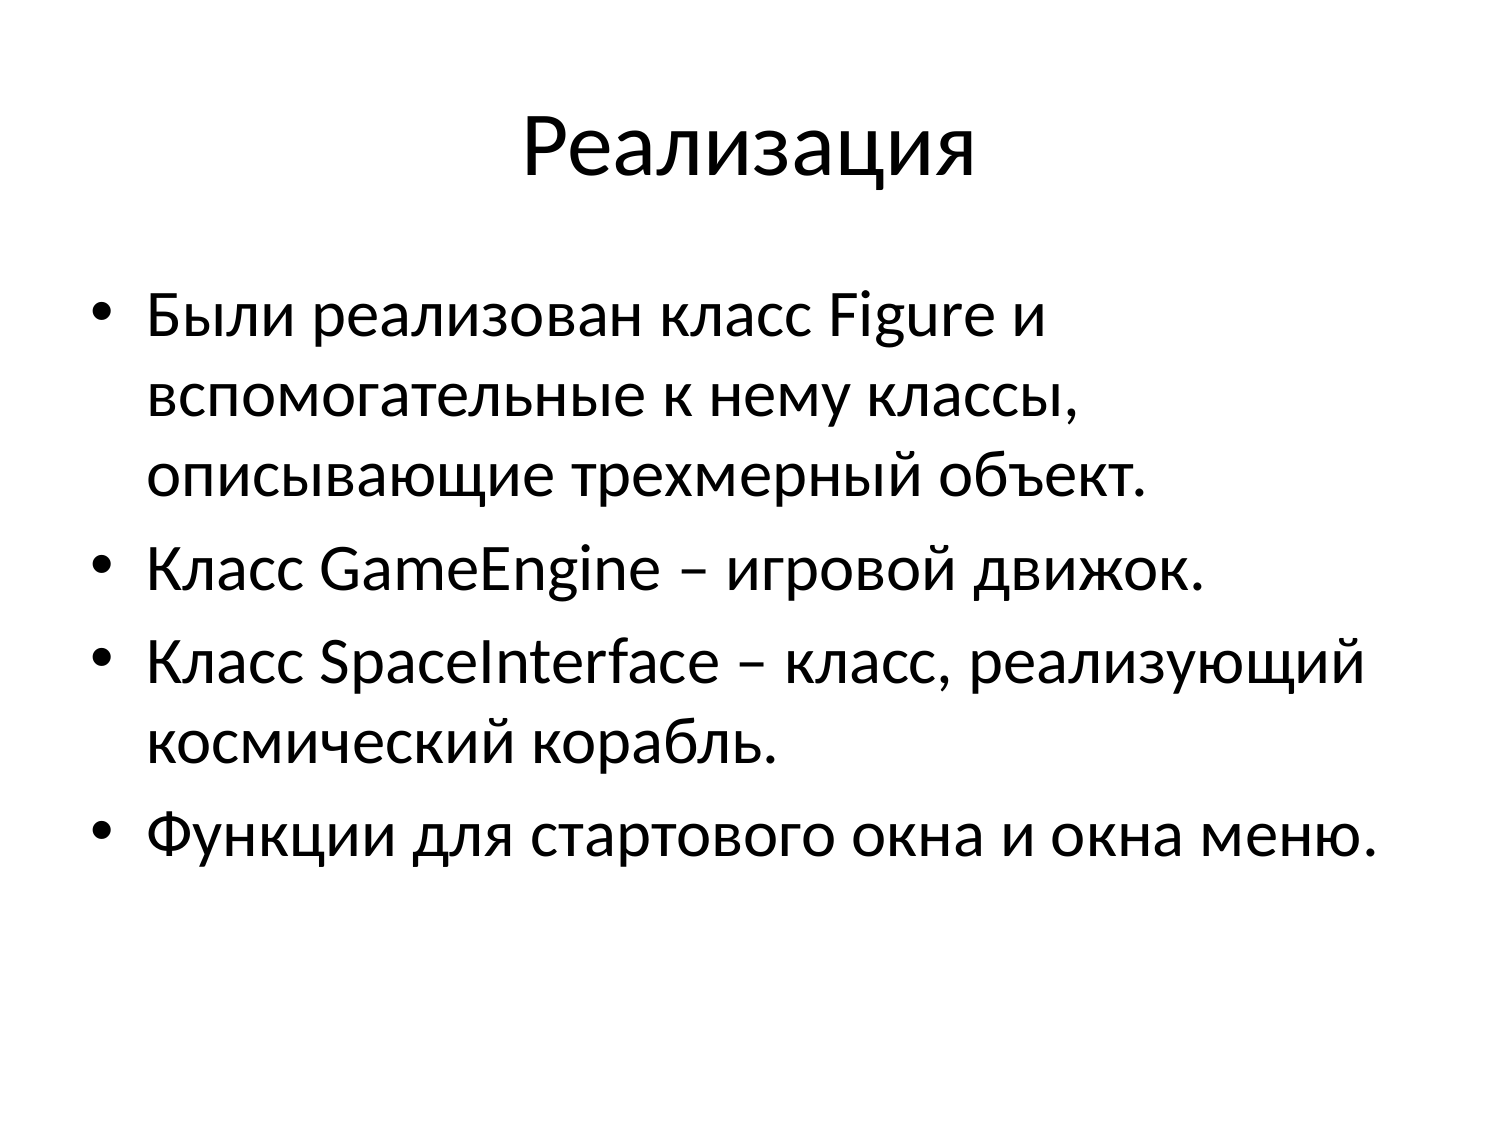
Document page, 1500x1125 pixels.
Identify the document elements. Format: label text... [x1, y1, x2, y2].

list Были реализован класс Figure и вспомогательные к нему классы, описывающие трехмерный объект. Класс GameEngine – игровой движок. Класс SpaceInterface – класс, реализующий космический корабль. Функции для стартового окна и окна меню. [75, 262, 1425, 1005]
title Реализация [75, 45, 1425, 233]
